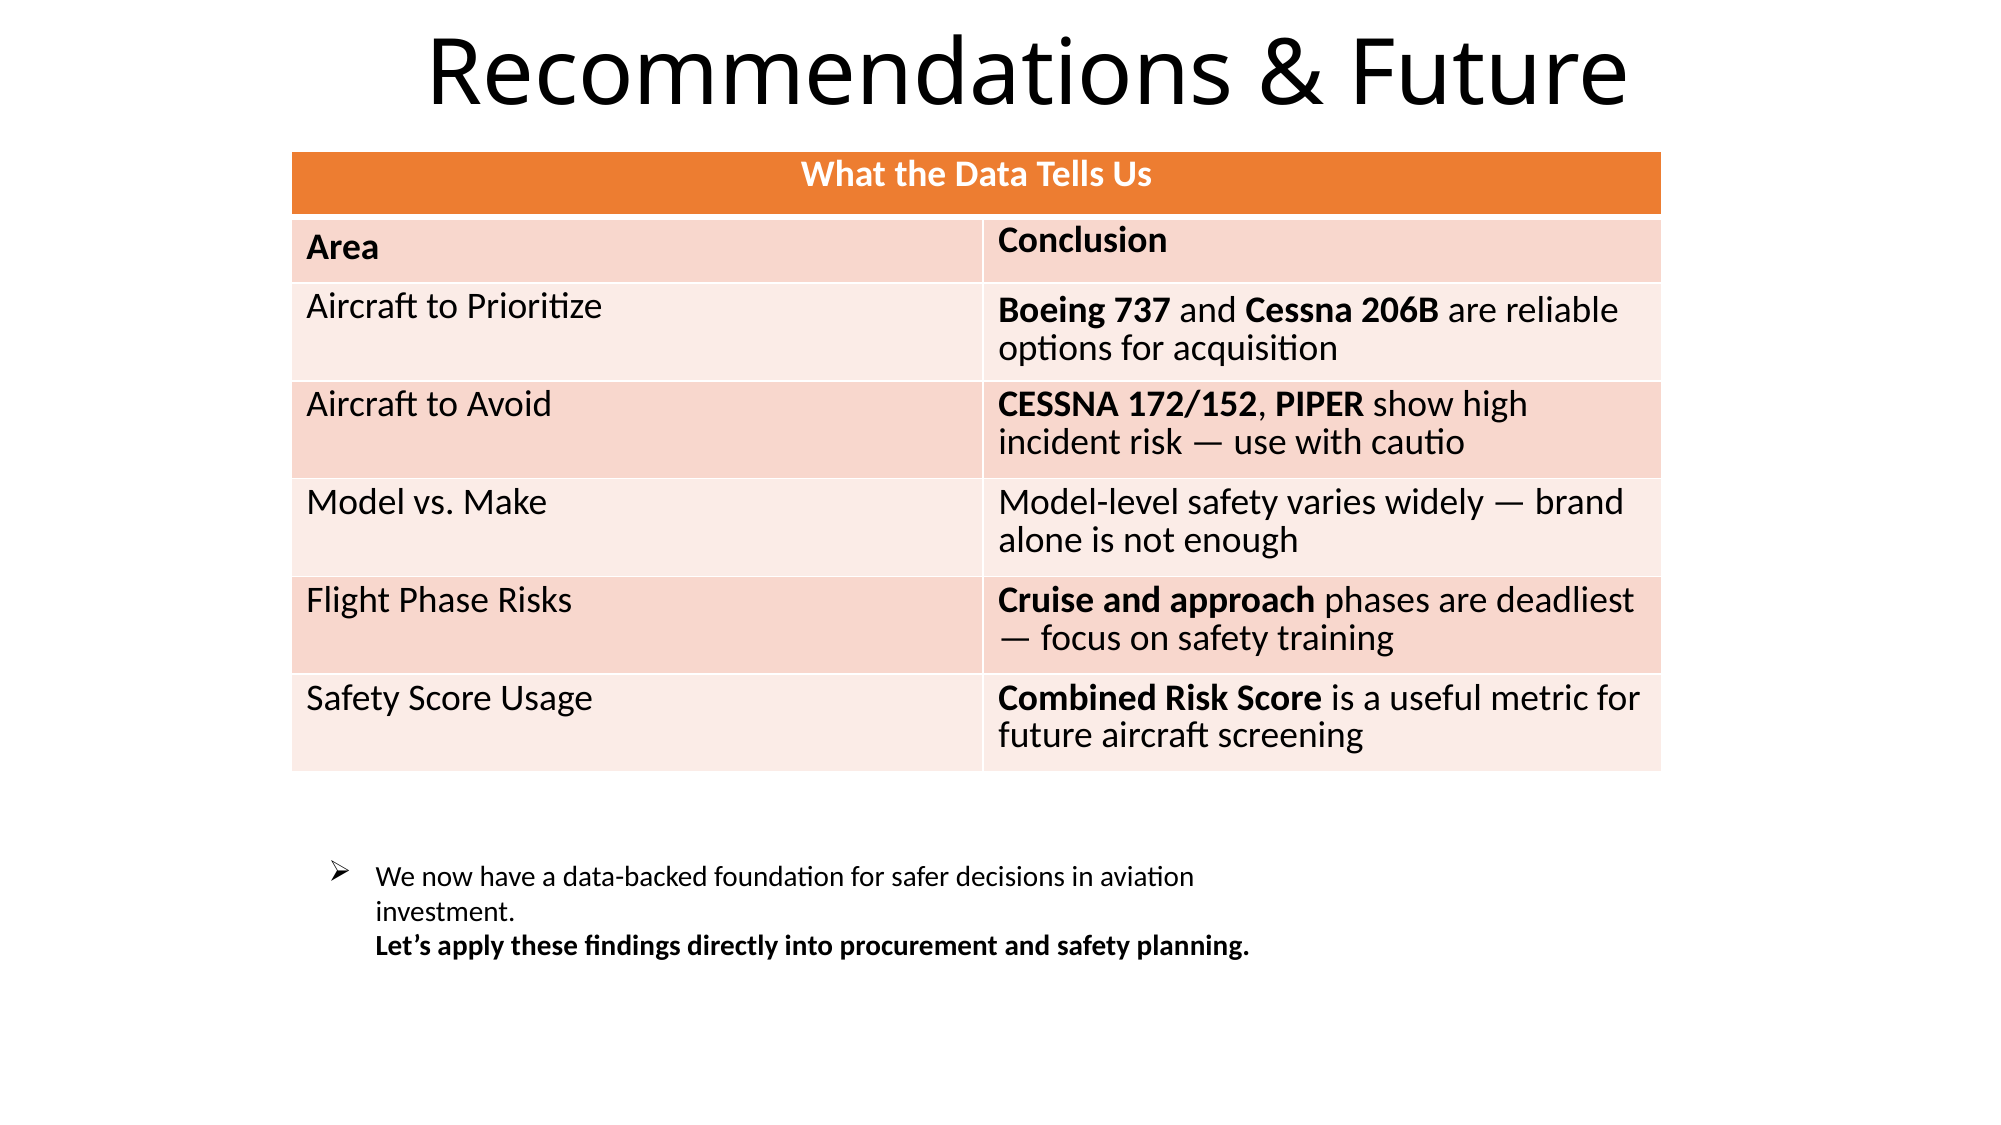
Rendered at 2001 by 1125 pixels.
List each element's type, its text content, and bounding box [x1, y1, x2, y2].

table_cell Model vs. Make [292, 479, 982, 576]
table_cell Boeing 737 and Cessna 206B are reliable options for acquisition [984, 284, 1661, 380]
table_cell Safety Score Usage [292, 675, 982, 771]
text_box Recommendations & Future [89, 18, 1967, 110]
table_cell Area [292, 220, 982, 282]
table_cell Aircraft to Avoid [292, 382, 982, 478]
table_cell CESSNA 172/152, PIPER show high incident risk — use with cautio [984, 382, 1661, 478]
table_cell Aircraft to Prioritize [292, 284, 982, 380]
table_cell Conclusion [984, 220, 1661, 282]
table_header What the Data Tells Us [292, 152, 1661, 214]
table_cell Flight Phase Risks [292, 577, 982, 673]
table_cell Combined Risk Score is a useful metric for future aircraft screening [984, 675, 1661, 771]
text_box We now have a data-backed foundation for safer decisions in aviation investment. Let’s apply these findings directly into procurement and safety planning. [313, 849, 1314, 970]
table_cell Cruise and approach phases are deadliest — focus on safety training [984, 577, 1661, 673]
table_cell Model-level safety varies widely — brand alone is not enough [984, 479, 1661, 576]
